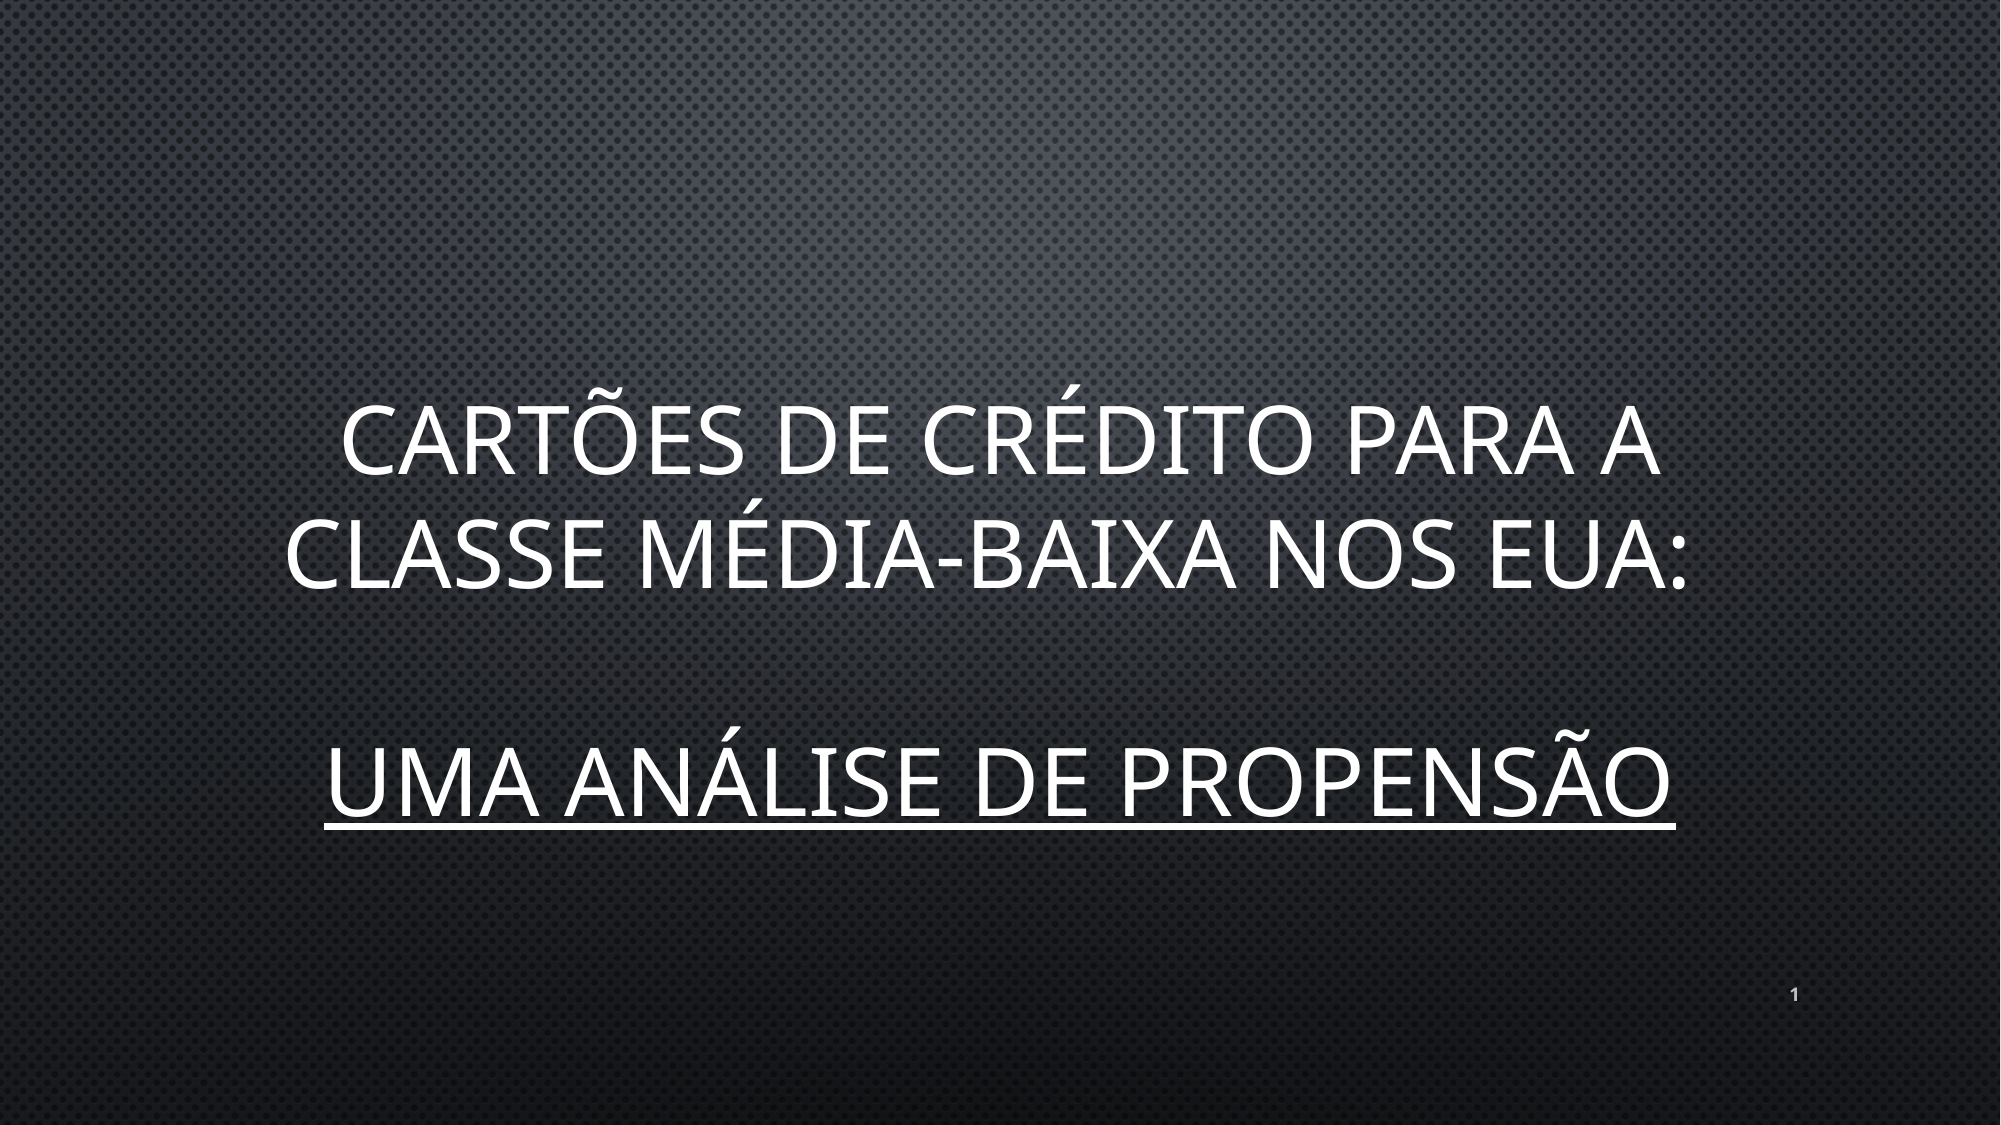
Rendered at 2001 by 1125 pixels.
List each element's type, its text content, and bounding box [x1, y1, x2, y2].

slide_number 1 [1724, 965, 1816, 1025]
title Cartões de Crédito para a Classe Média-Baixa nos EUA: Uma Análise de Propensão [263, 282, 1737, 843]
